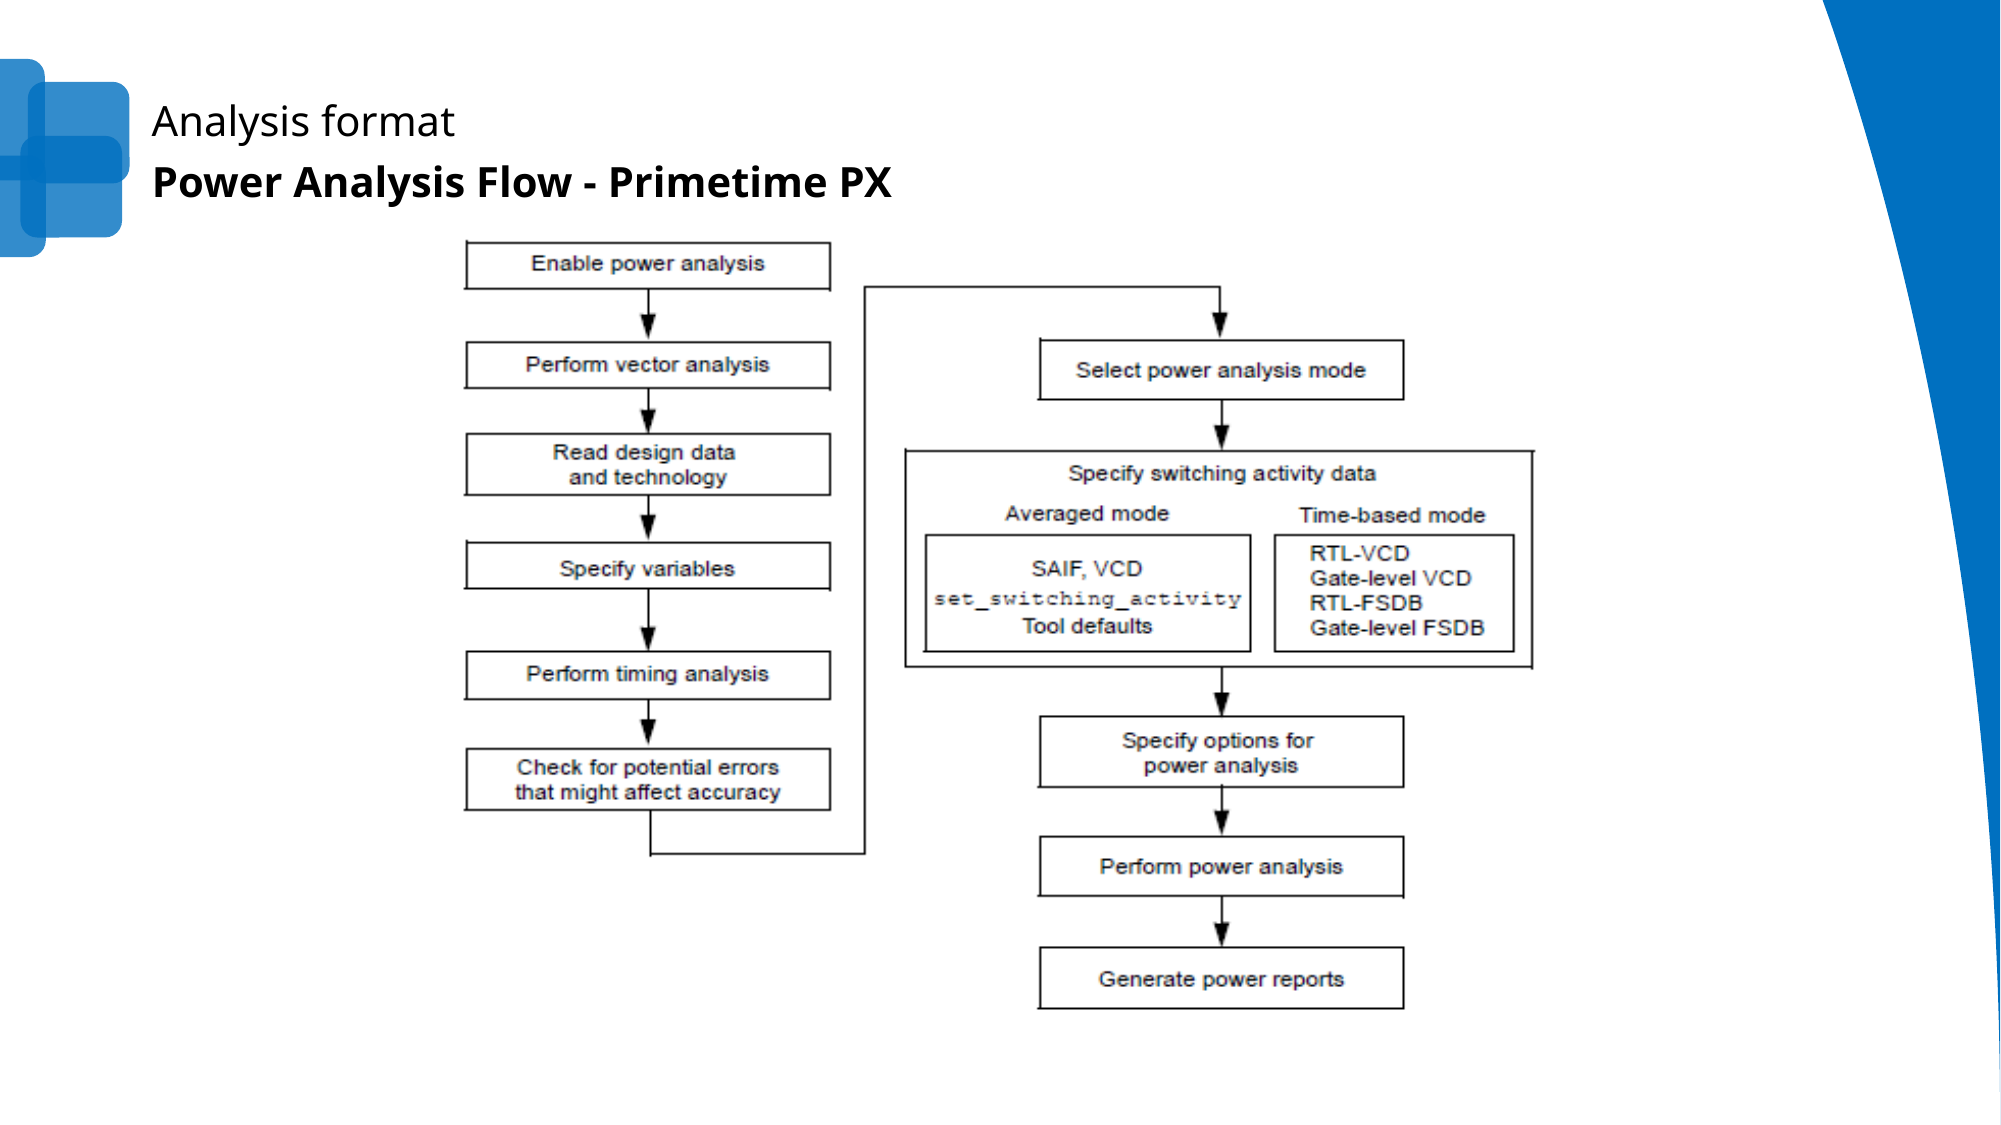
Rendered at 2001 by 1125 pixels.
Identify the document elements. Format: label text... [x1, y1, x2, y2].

picture [450, 231, 1550, 1027]
list Power Analysis Flow - Primetime PX [137, 153, 920, 281]
text_box Analysis format [136, 93, 766, 153]
